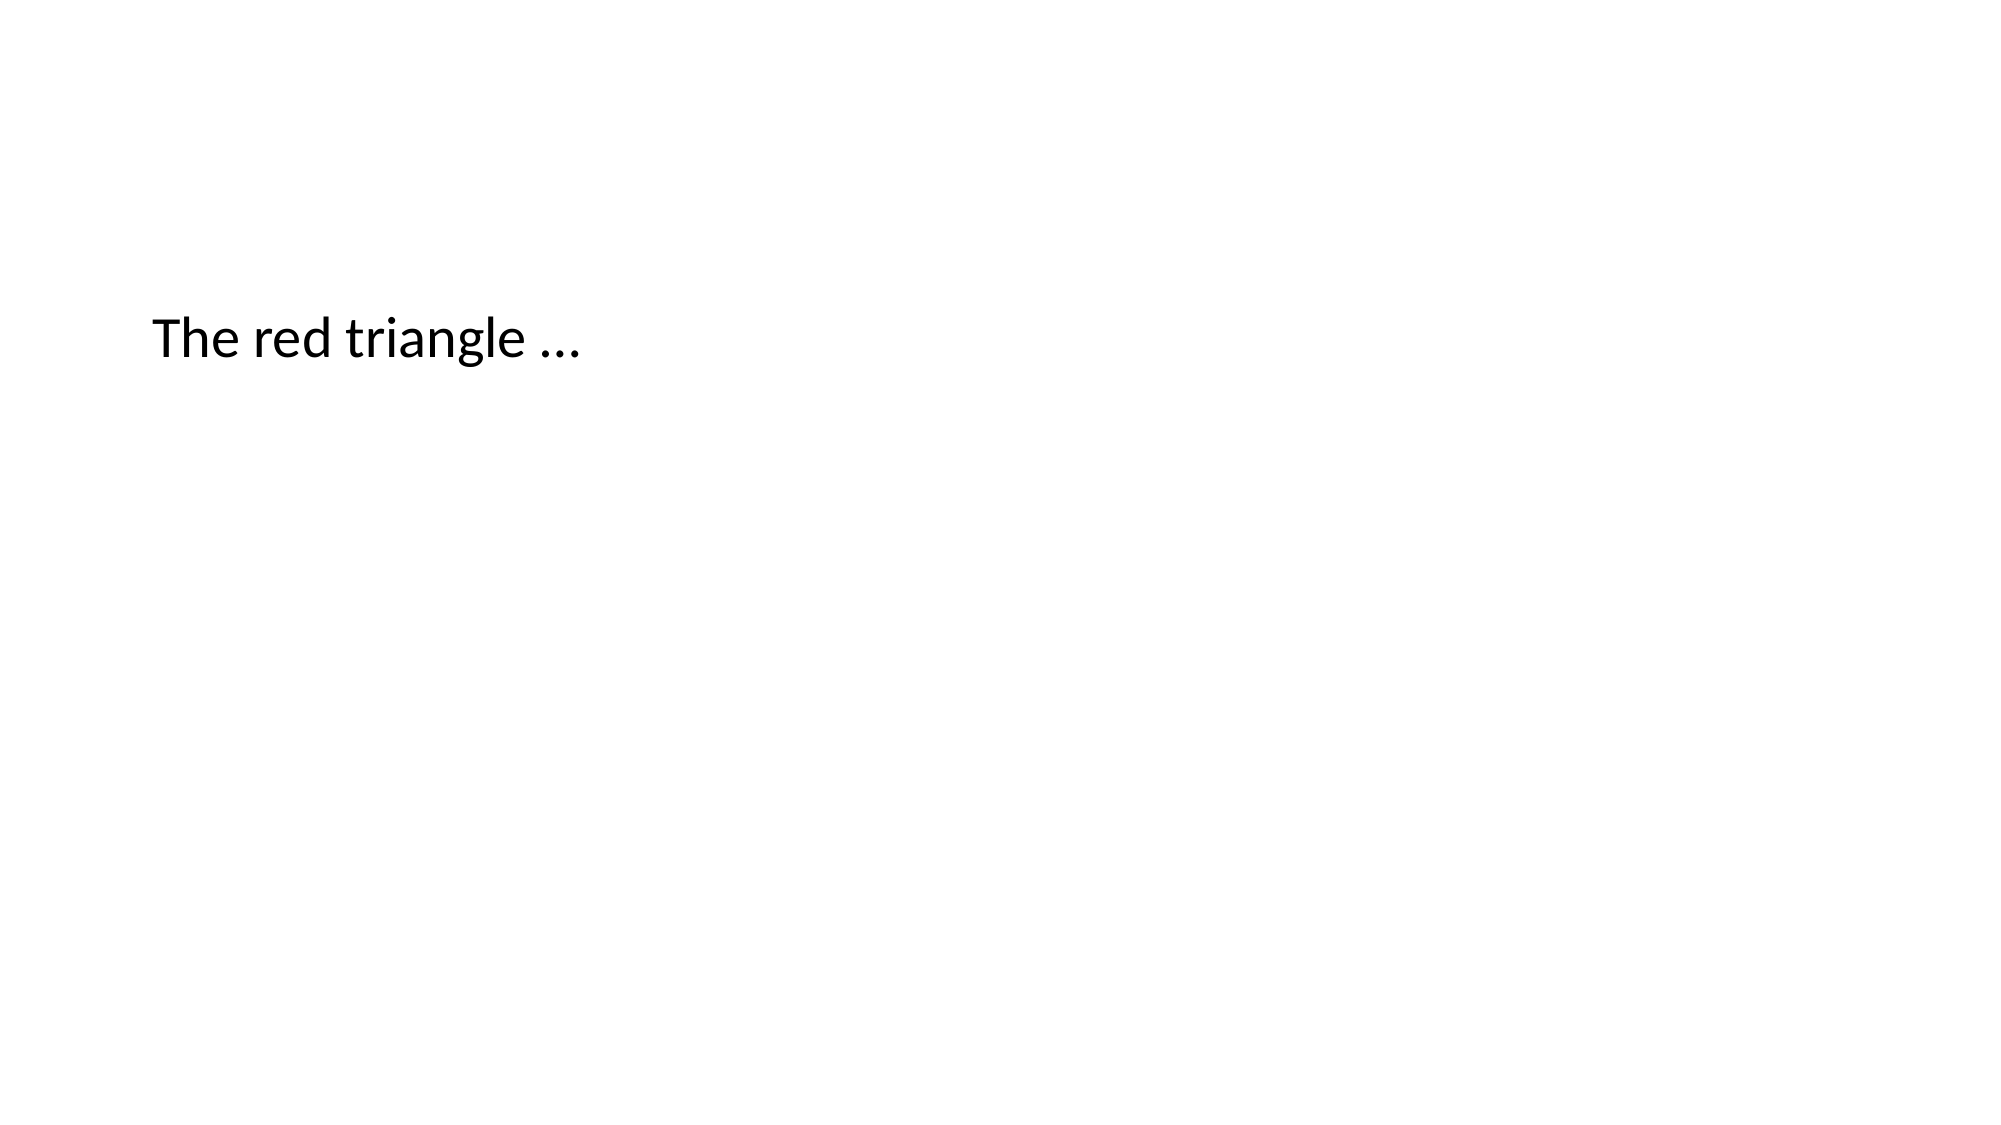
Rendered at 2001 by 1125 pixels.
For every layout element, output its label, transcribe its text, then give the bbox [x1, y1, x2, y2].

list The red triangle … [137, 299, 1863, 1014]
